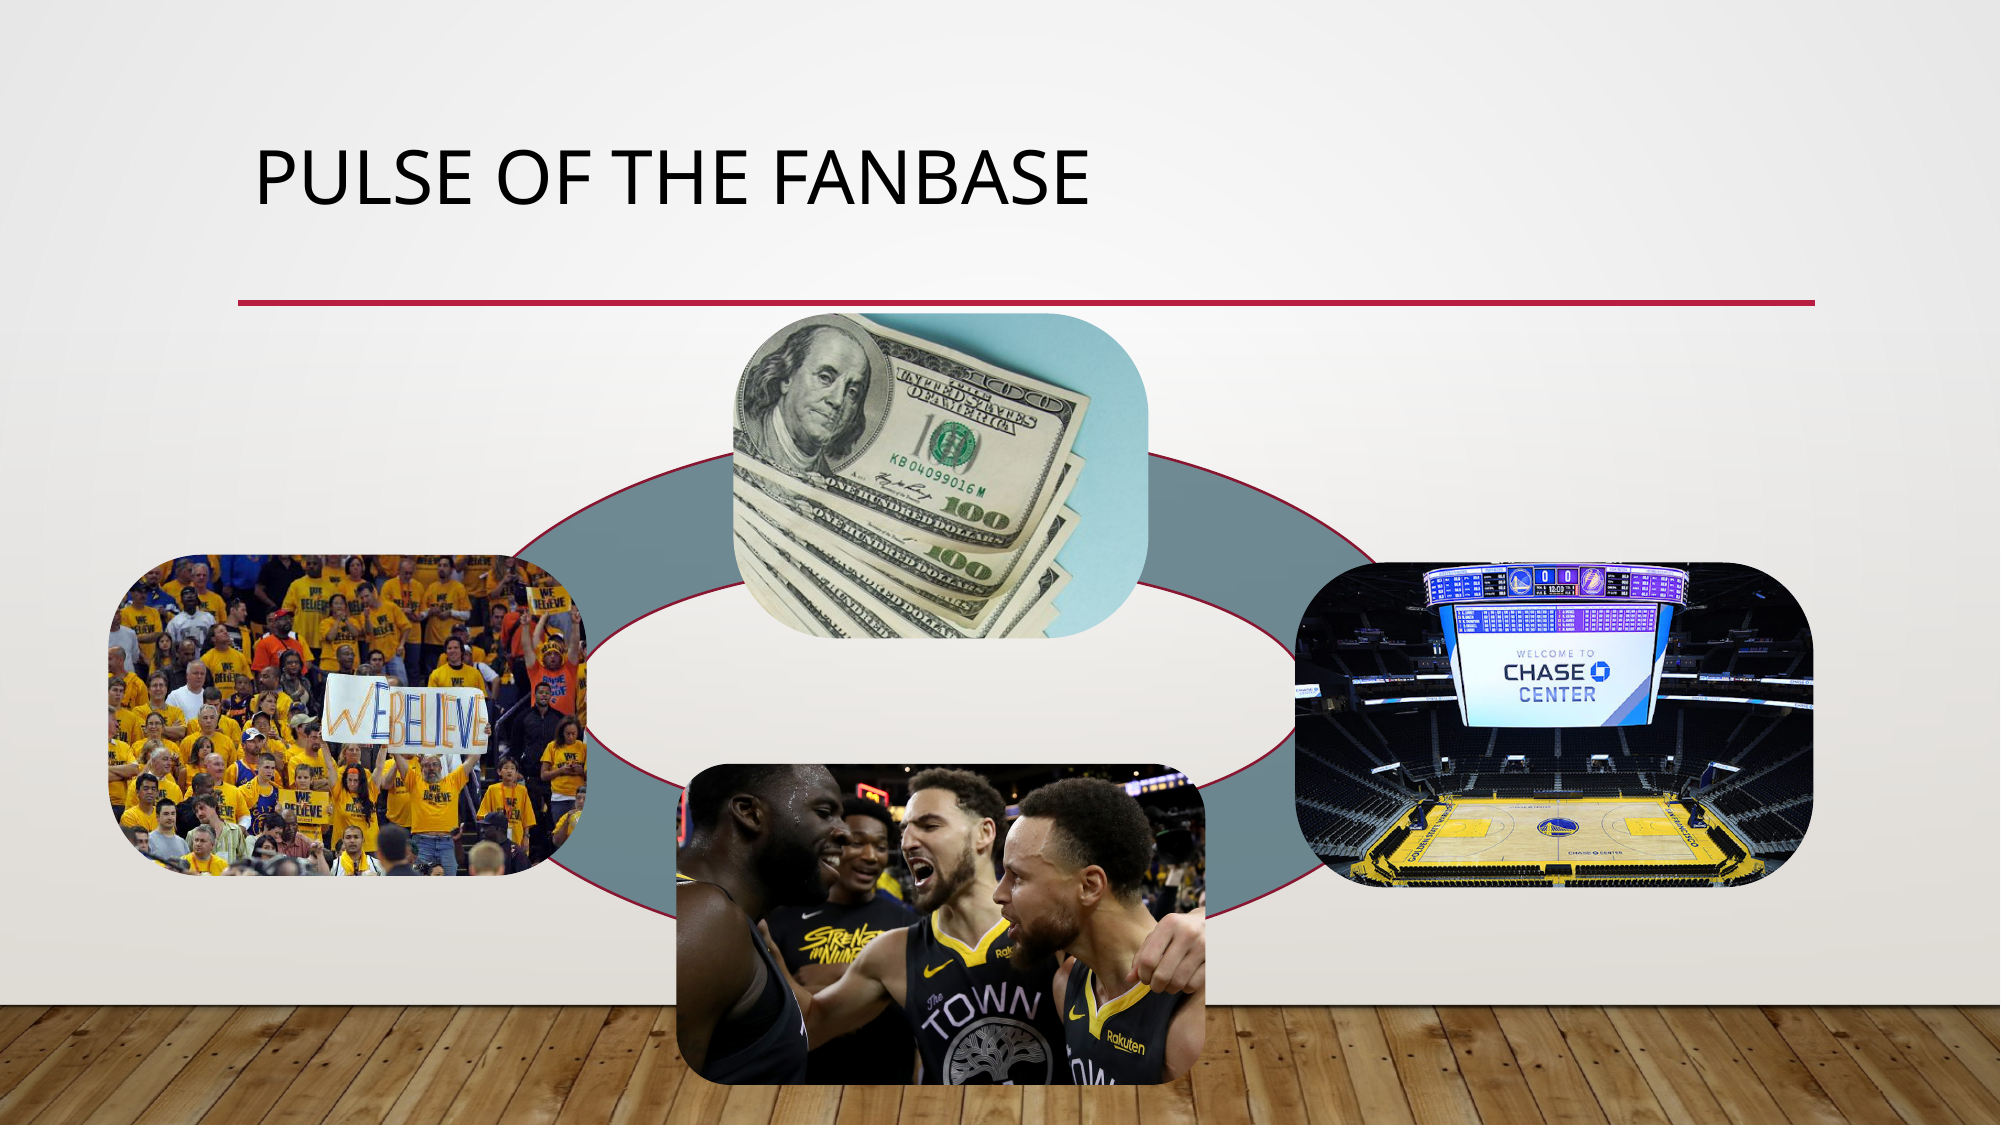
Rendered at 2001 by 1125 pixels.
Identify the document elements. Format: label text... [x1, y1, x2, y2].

picture [733, 268, 1149, 684]
text_box [1137, 452, 1376, 661]
title Pulse of the fanbase [238, 131, 1814, 305]
picture [108, 554, 587, 877]
text_box [577, 726, 676, 920]
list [1294, 562, 1814, 888]
text_box [515, 452, 744, 662]
text_box [1206, 727, 1294, 920]
picture [0, 763, 2000, 1125]
